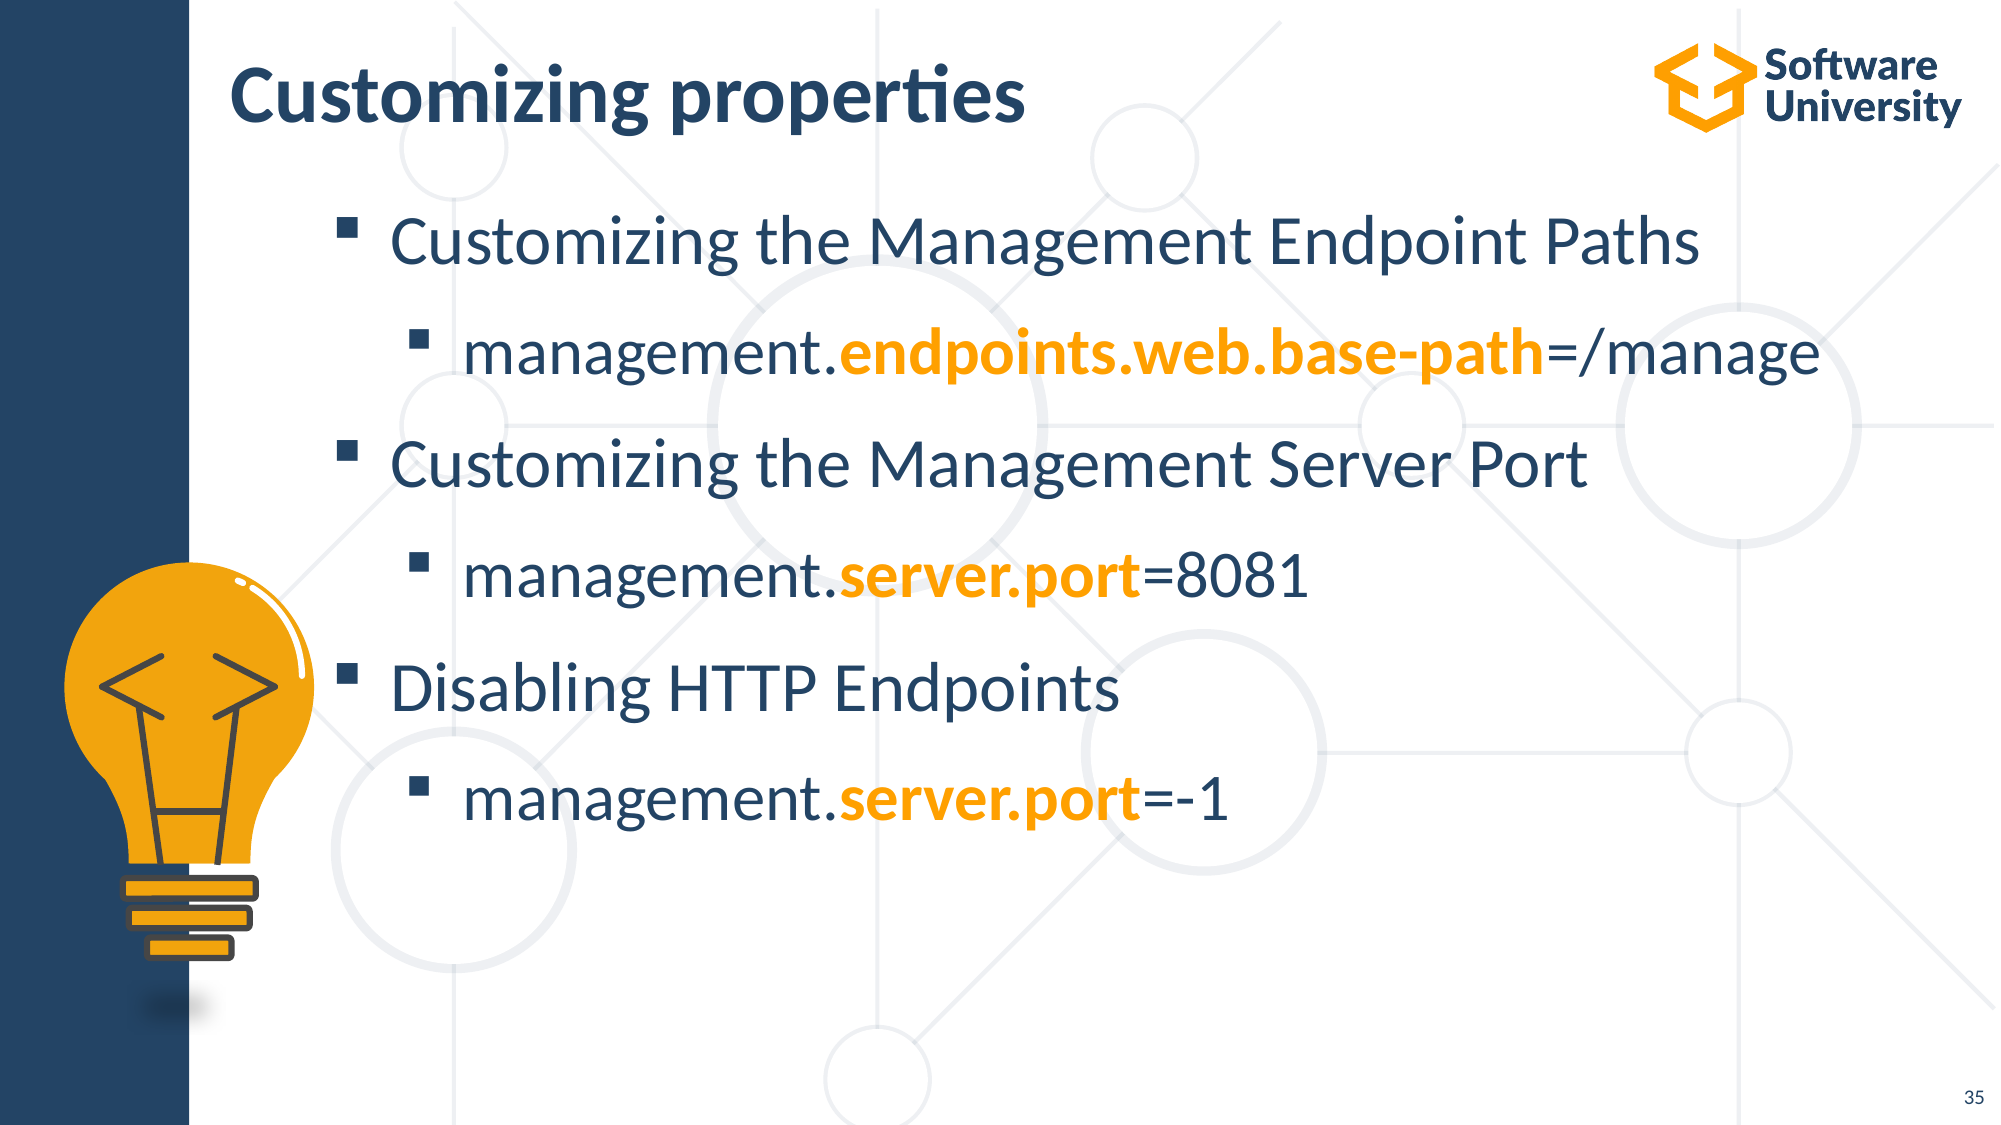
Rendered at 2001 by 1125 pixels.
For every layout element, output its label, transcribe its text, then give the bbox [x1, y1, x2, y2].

slide_number 35 [1939, 1067, 2000, 1117]
title Customizing properties [212, 16, 1628, 162]
picture [1641, 31, 1973, 145]
list Customizing the Management Endpoint Paths management.endpoints.web.base-path=/manage Customizing the Management Server Port management.server.port=8081 Disabling HTTP Endpoints management.server.port=-1 [313, 183, 1968, 1094]
